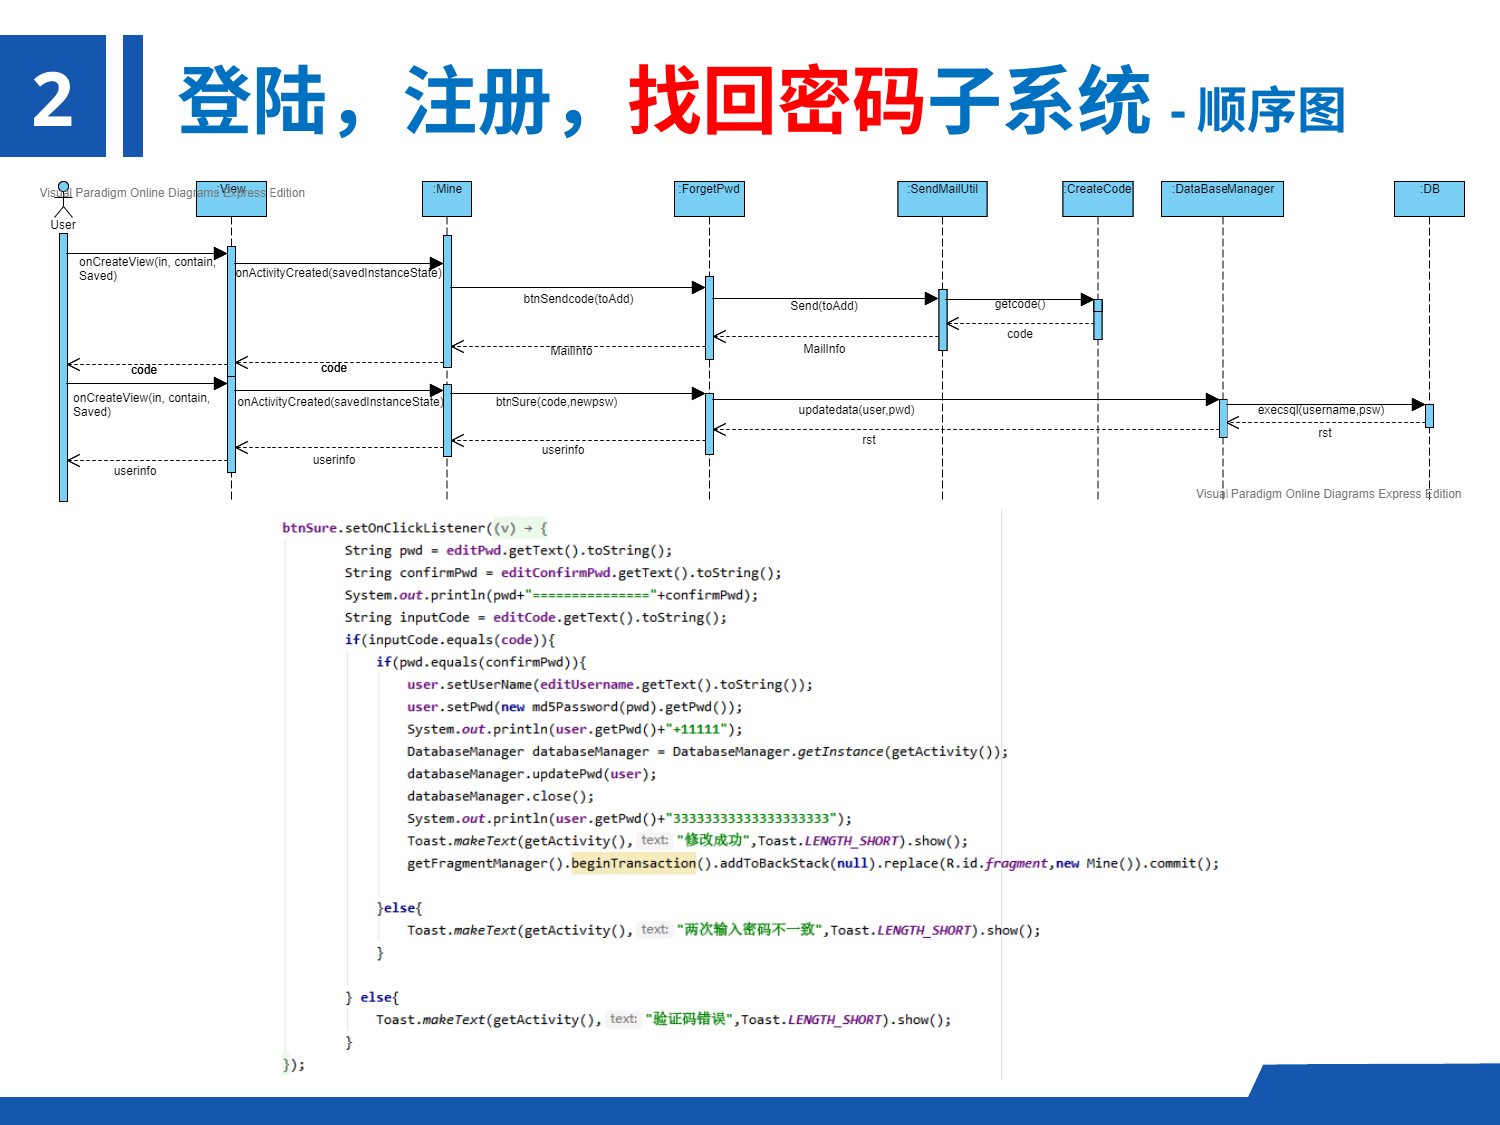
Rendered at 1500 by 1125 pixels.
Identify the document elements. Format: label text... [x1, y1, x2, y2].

picture [279, 509, 1221, 1080]
picture [33, 181, 1466, 503]
text_box 2 [16, 44, 90, 150]
text_box 登陆，注册，找回密码子系统-顺序图 [162, 45, 1500, 151]
